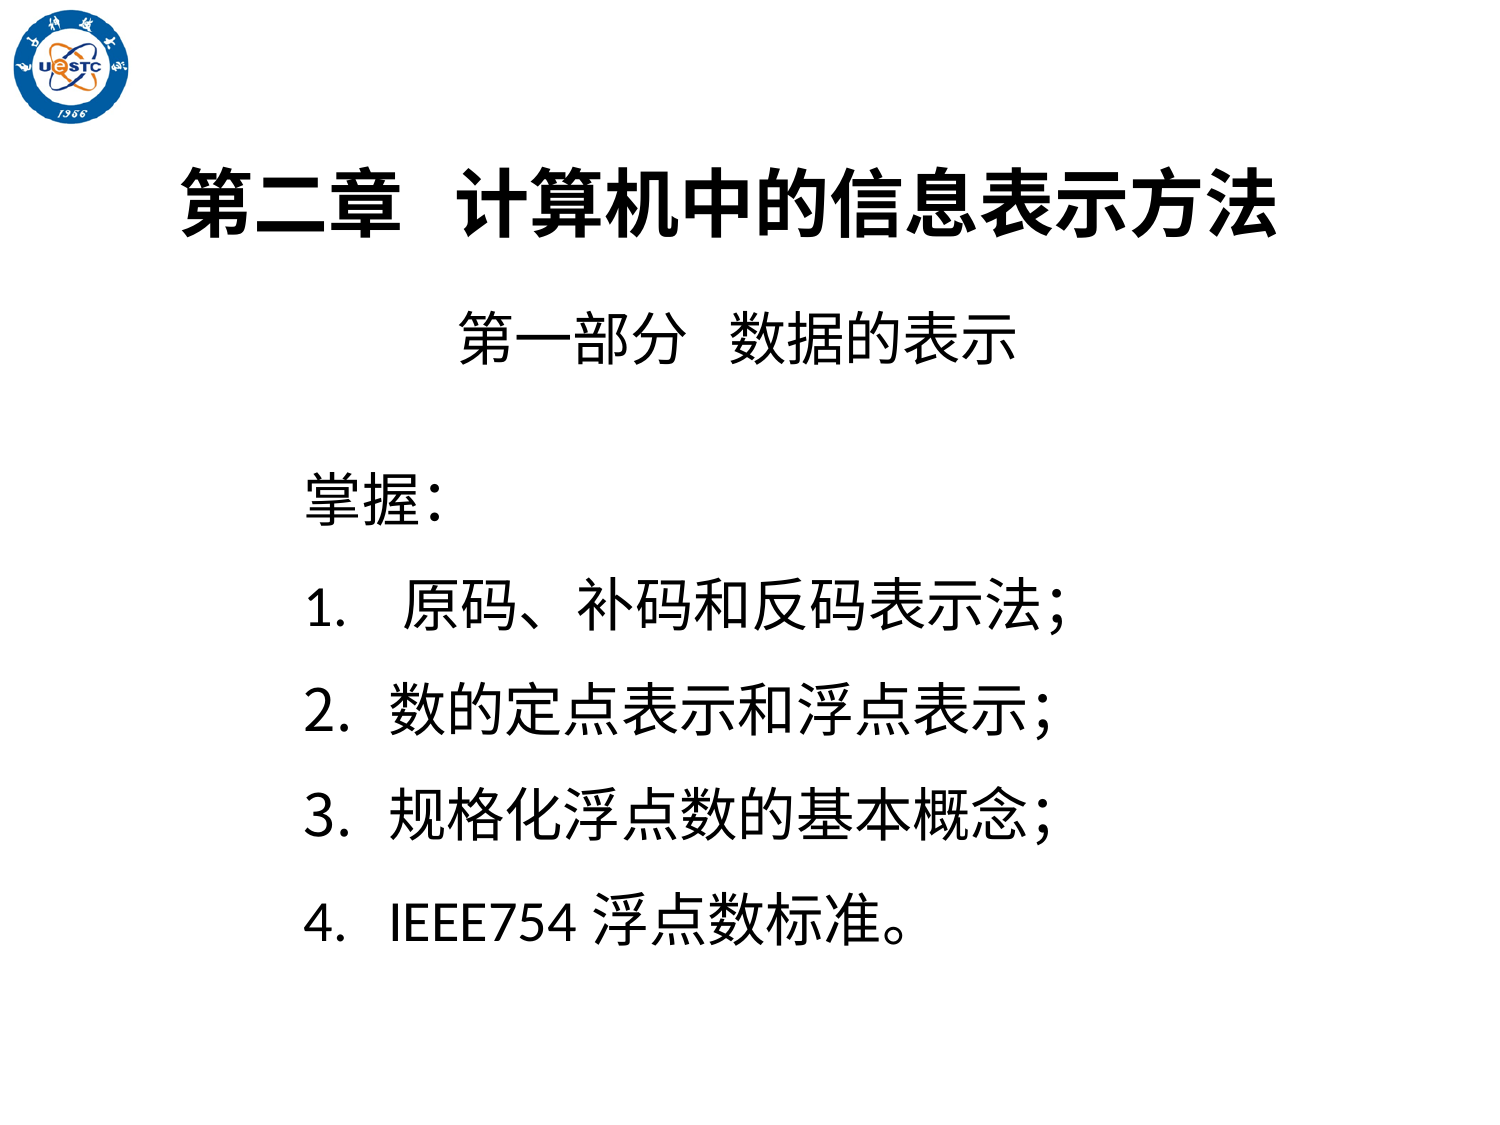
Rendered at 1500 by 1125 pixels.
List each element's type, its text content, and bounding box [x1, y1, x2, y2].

text_box 第一部分 数据的表示 [441, 294, 1035, 380]
picture [6, 8, 136, 126]
text_box 掌握： 1. 原码、补码和反码表示法； 数的定点表示和浮点表示； 规格化浮点数的基本概念； IEEE754浮点数标准。 [289, 420, 1187, 961]
text_box 第二章 计算机中的信息表示方法 [163, 148, 1388, 254]
